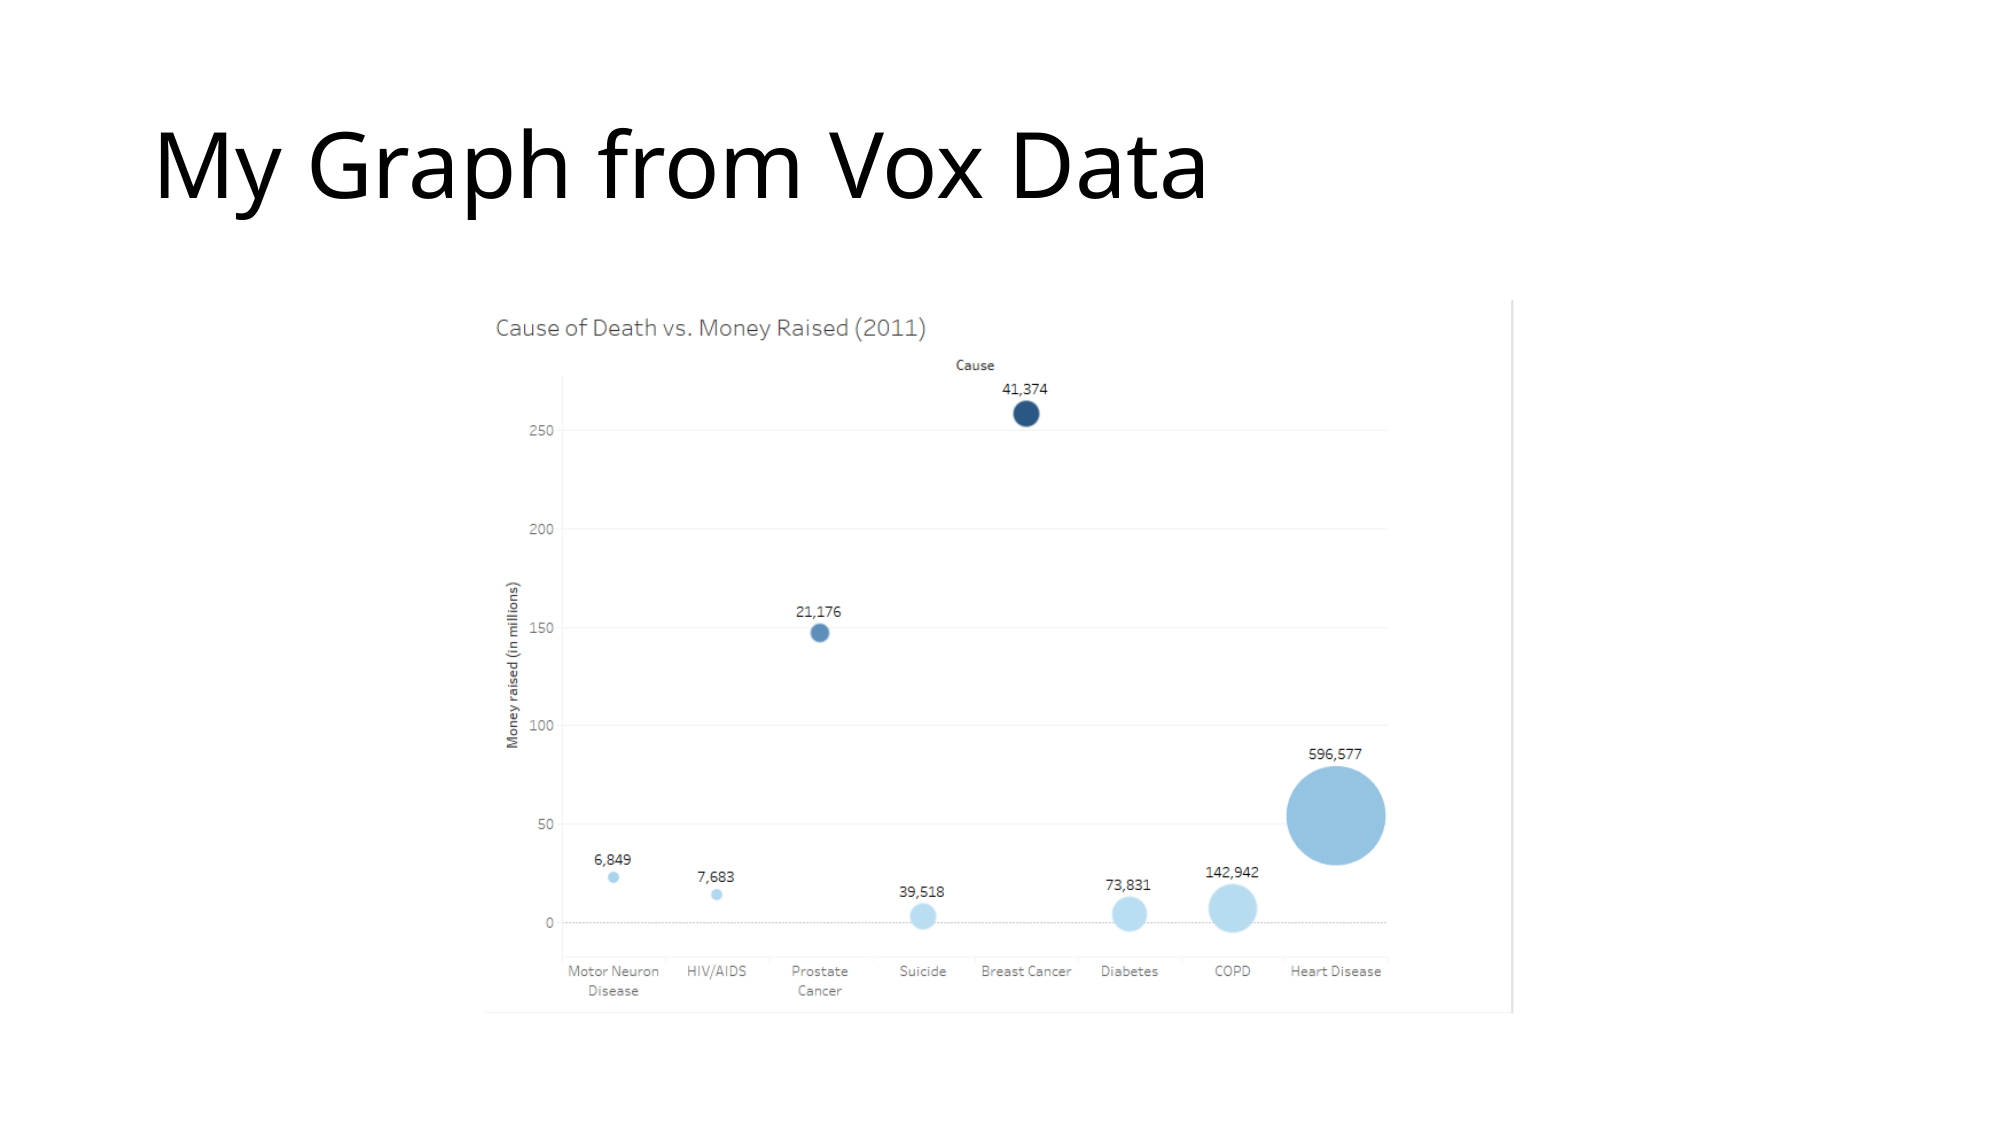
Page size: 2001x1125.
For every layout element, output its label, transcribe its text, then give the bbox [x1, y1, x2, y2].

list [484, 299, 1515, 1014]
title My Graph from Vox Data [137, 59, 1863, 278]
